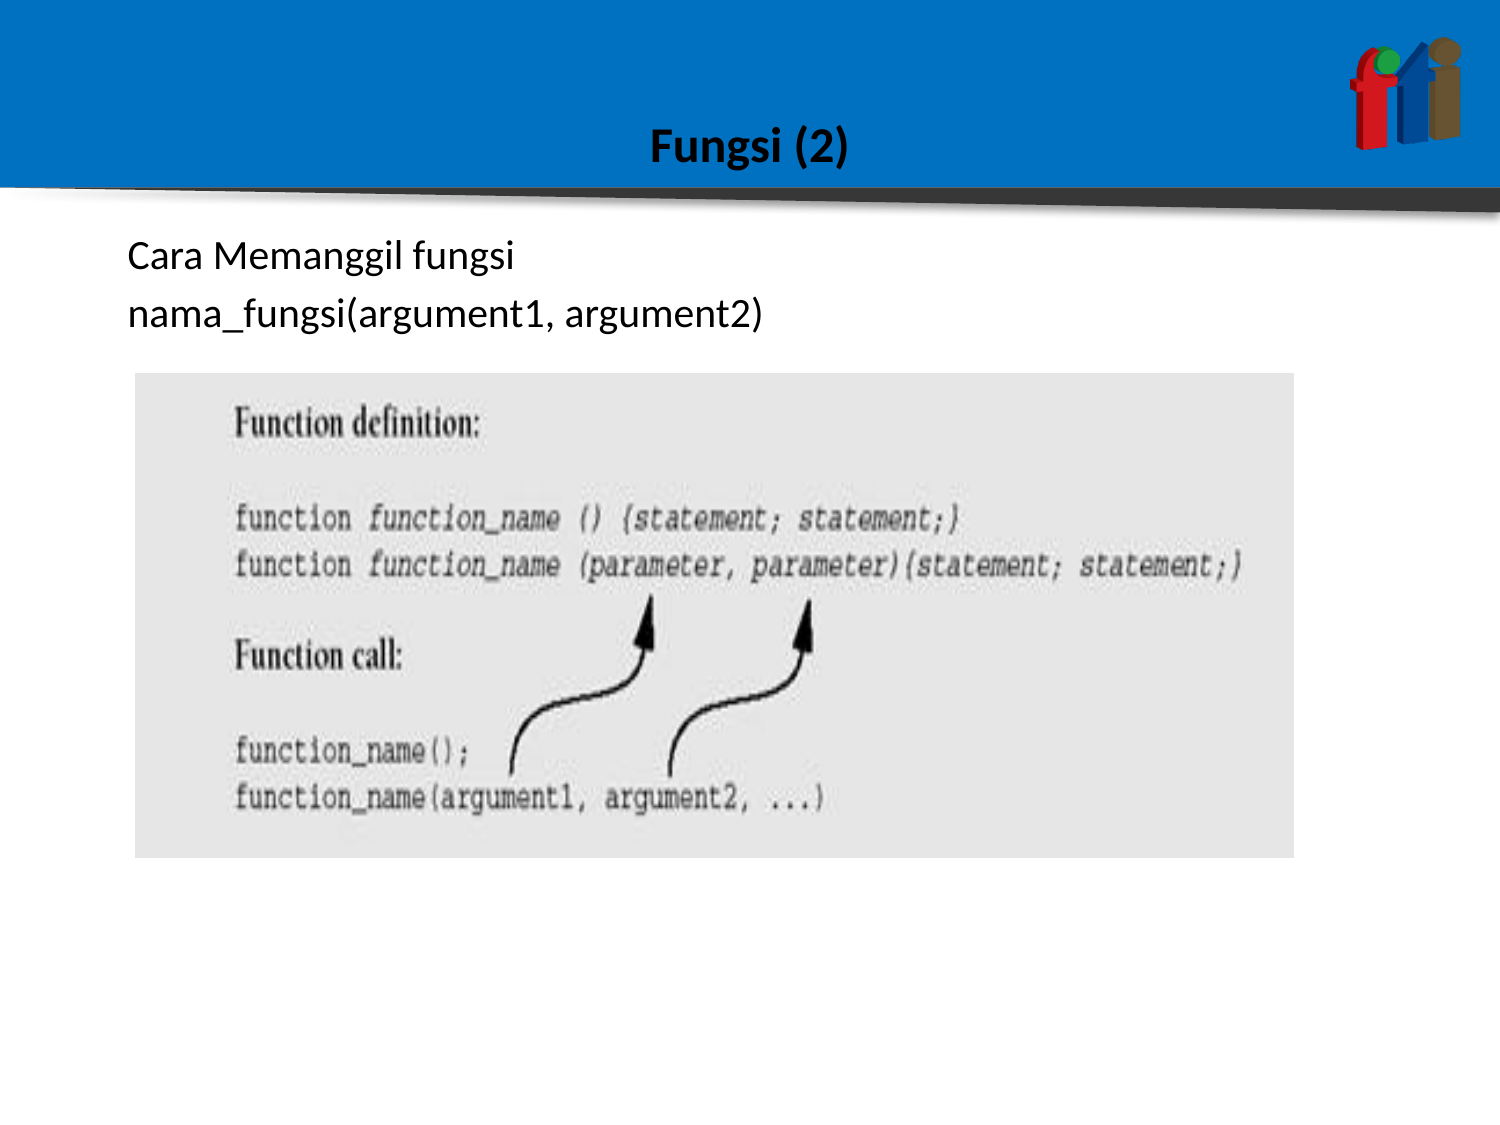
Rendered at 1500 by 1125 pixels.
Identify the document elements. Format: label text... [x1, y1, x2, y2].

text_box [25, 7, 807, 227]
list Cara Memanggil fungsi nama_fungsi(argument1, argument2) [112, 219, 1388, 410]
title Fungsi (2) [112, 99, 1388, 185]
picture [1350, 37, 1461, 150]
picture [135, 373, 1294, 858]
